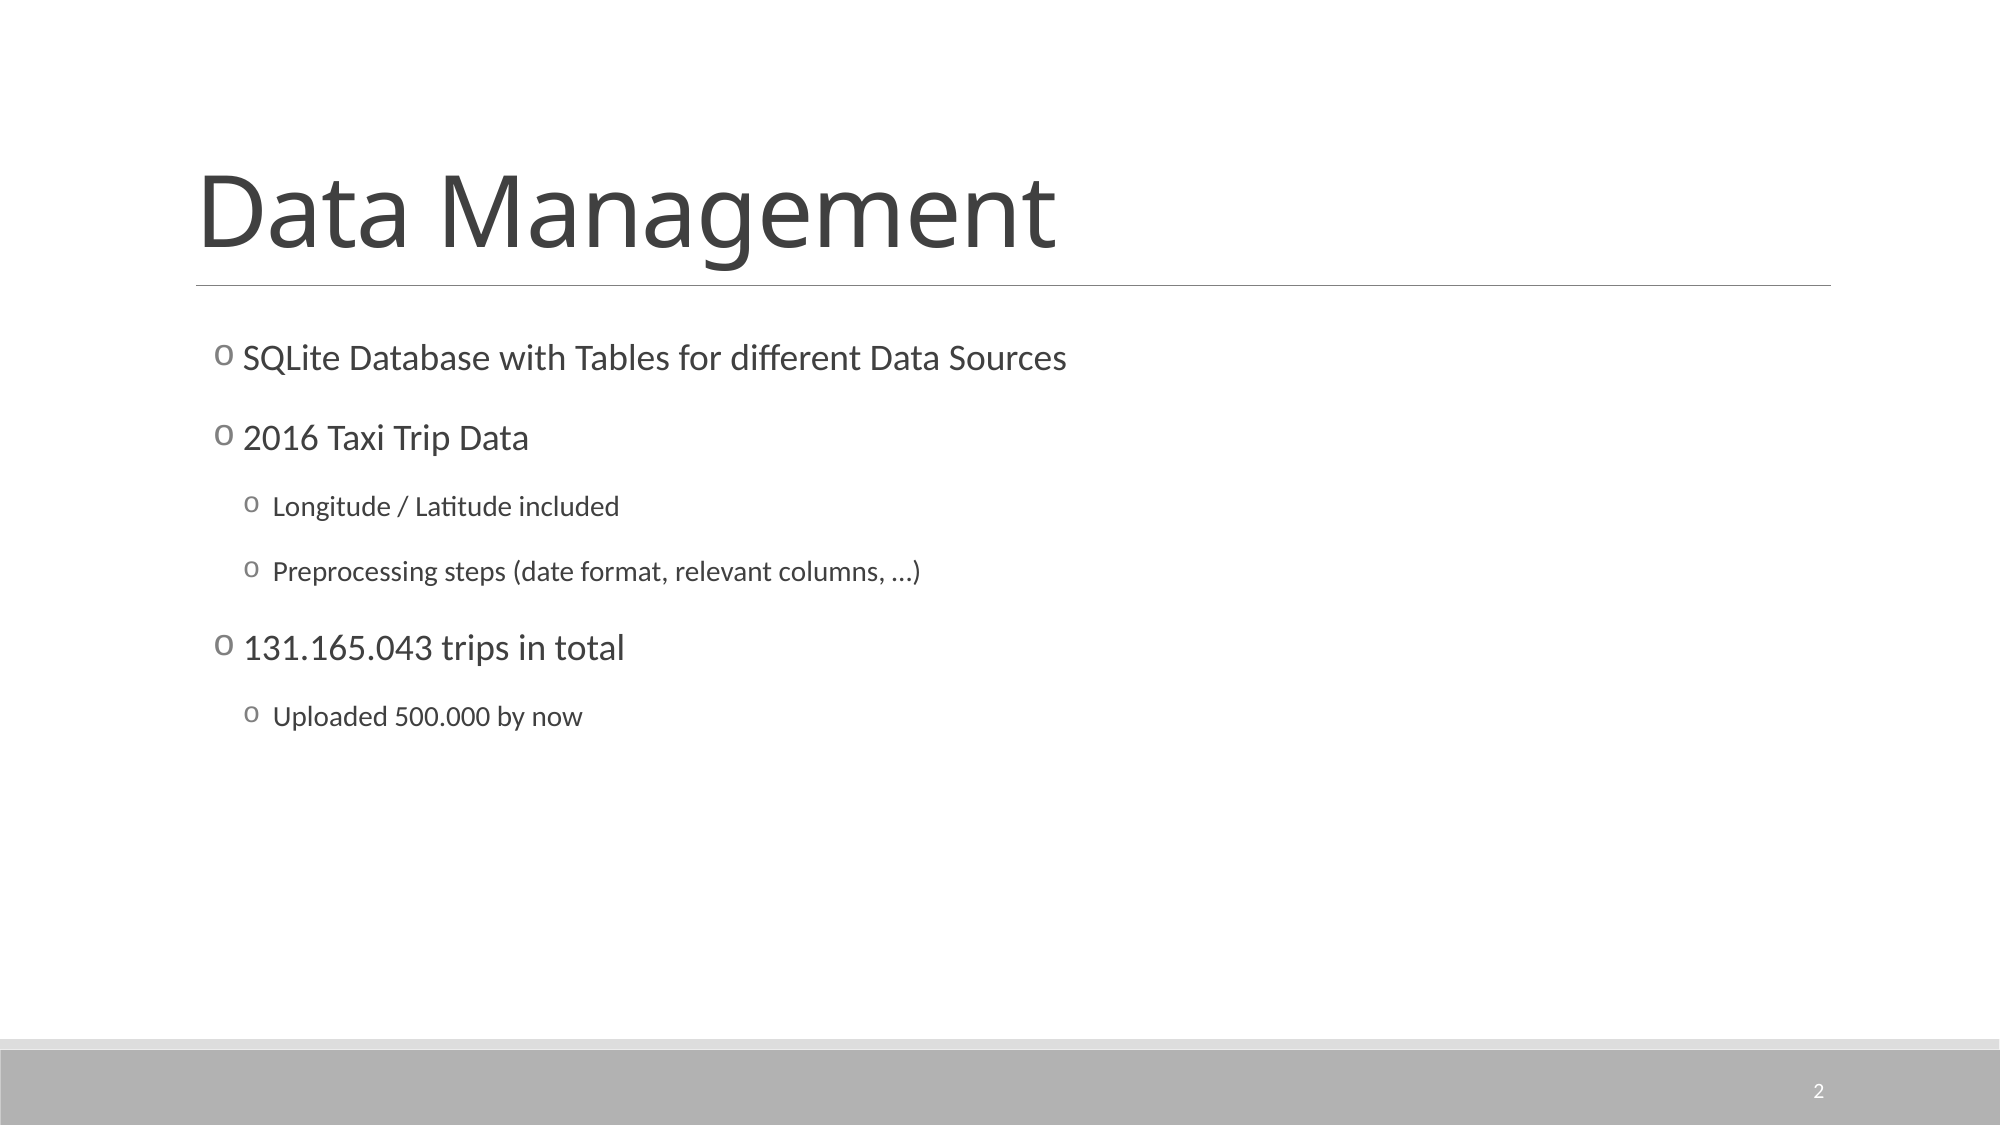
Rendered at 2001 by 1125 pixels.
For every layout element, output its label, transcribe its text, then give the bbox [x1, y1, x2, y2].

slide_number 2 [1624, 1059, 1840, 1120]
title Data Management [180, 37, 1830, 276]
list SQLite Database with Tables for different Data Sources 2016 Taxi Trip Data Longitude / Latitude included Preprocessing steps (date format, relevant columns, …) 131.165.043 trips in total Uploaded 500.000 by now [180, 302, 1830, 963]
